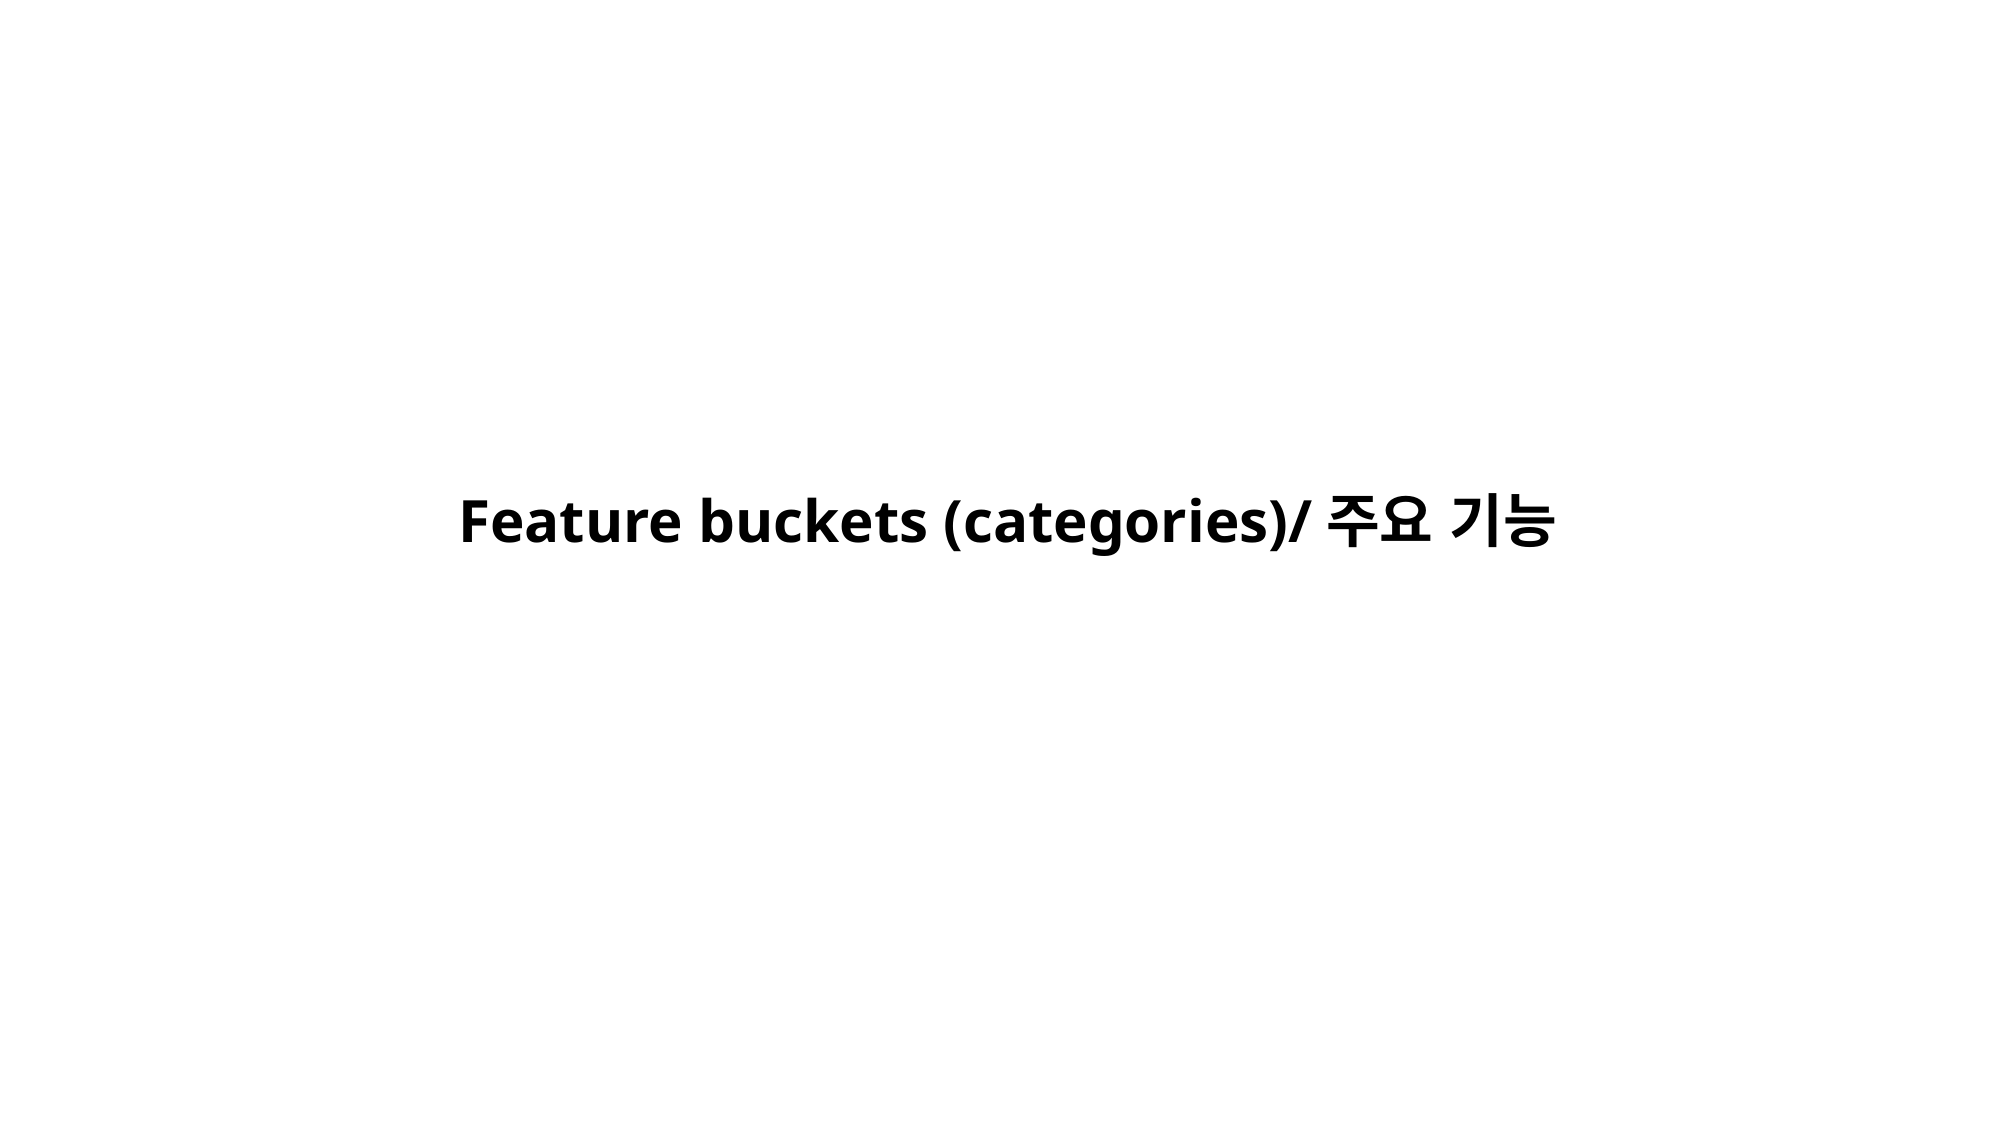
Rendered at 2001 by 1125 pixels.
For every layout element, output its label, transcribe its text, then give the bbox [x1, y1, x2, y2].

title Feature buckets (categories)/주요 기능 [144, 414, 1870, 633]
